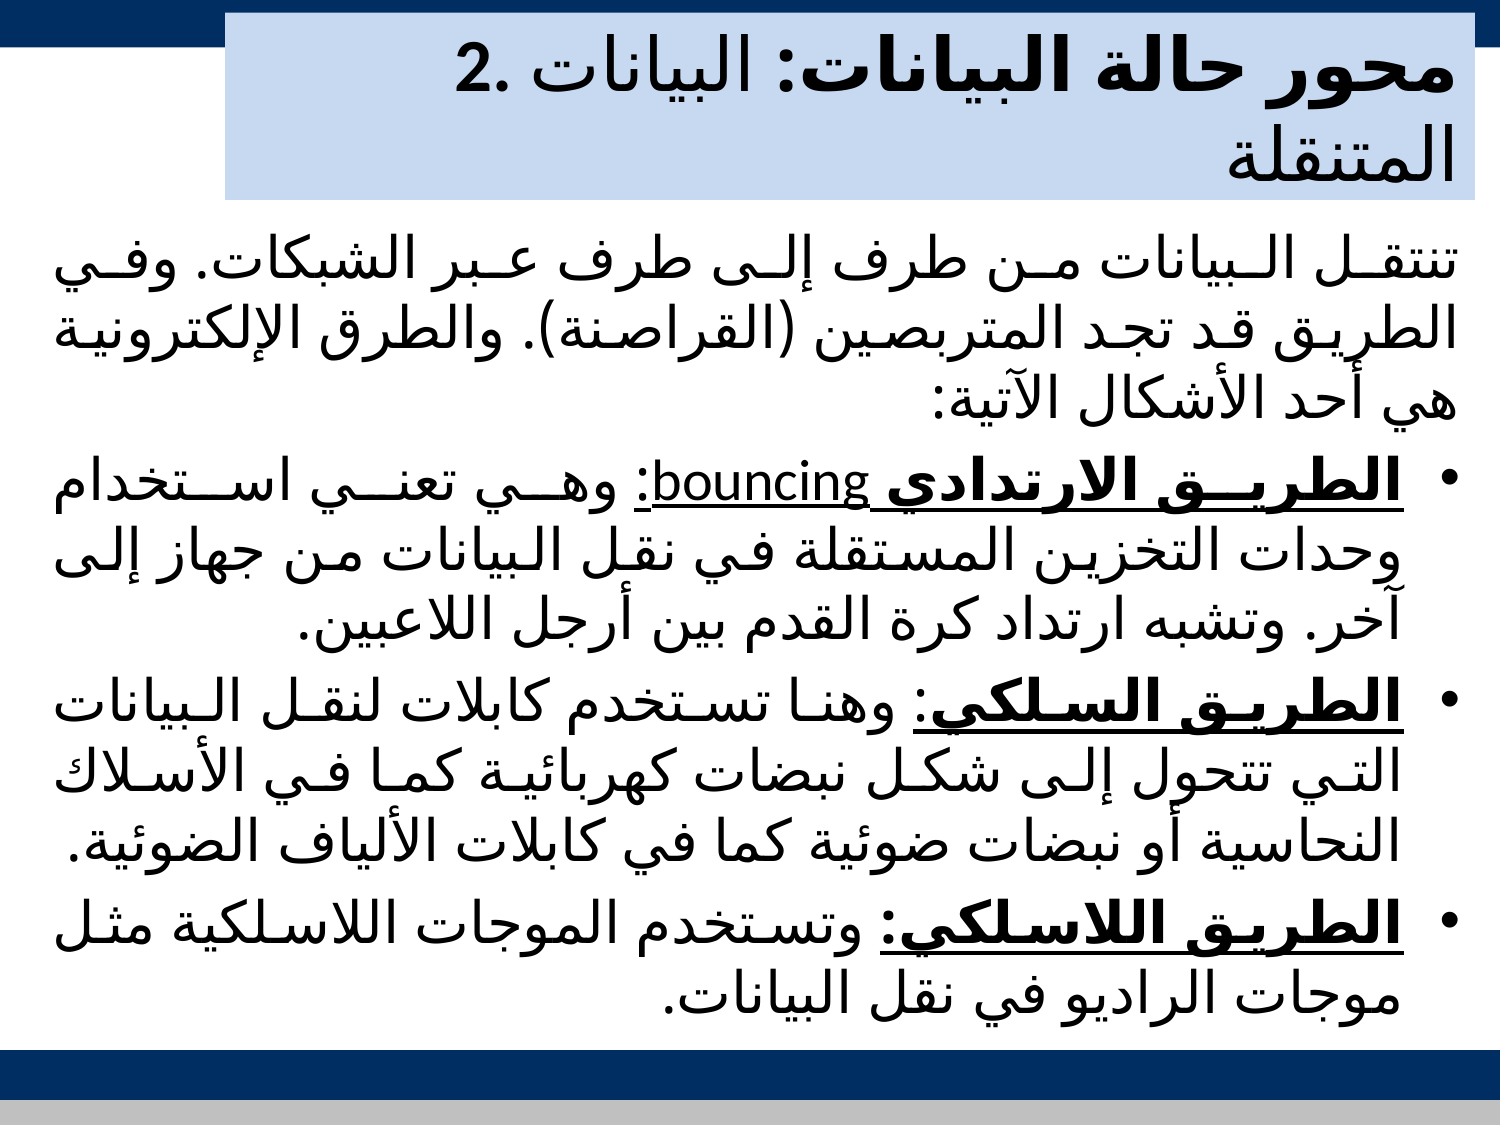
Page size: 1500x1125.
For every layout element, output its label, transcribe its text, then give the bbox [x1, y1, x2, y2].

title 2. محور حالة البيانات: البيانات المتنقلة [225, 12, 1475, 200]
list تنتقل البيانات من طرف إلى طرف عبر الشبكات. وفي الطريق قد تجد المتربصين (القراصنة). والطرق الإلكترونية هي أحد الأشكال الآتية: الطريق الارتدادي bouncing: وهي تعني استخدام وحدات التخزين المستقلة في نقل البيانات من جهاز إلى آخر. وتشبه ارتداد كرة القدم بين أرجل اللاعبين. الطريق السلكي: وهنا تستخدم كابلات لنقل البيانات التي تتحول إلى شكل نبضات كهربائية كما في الأسلاك النحاسية أو نبضات ضوئية كما في كابلات الألياف الضوئية. الطريق اللاسلكي: وتستخدم الموجات اللاسلكية مثل موجات الراديو في نقل البيانات. [37, 212, 1475, 1005]
